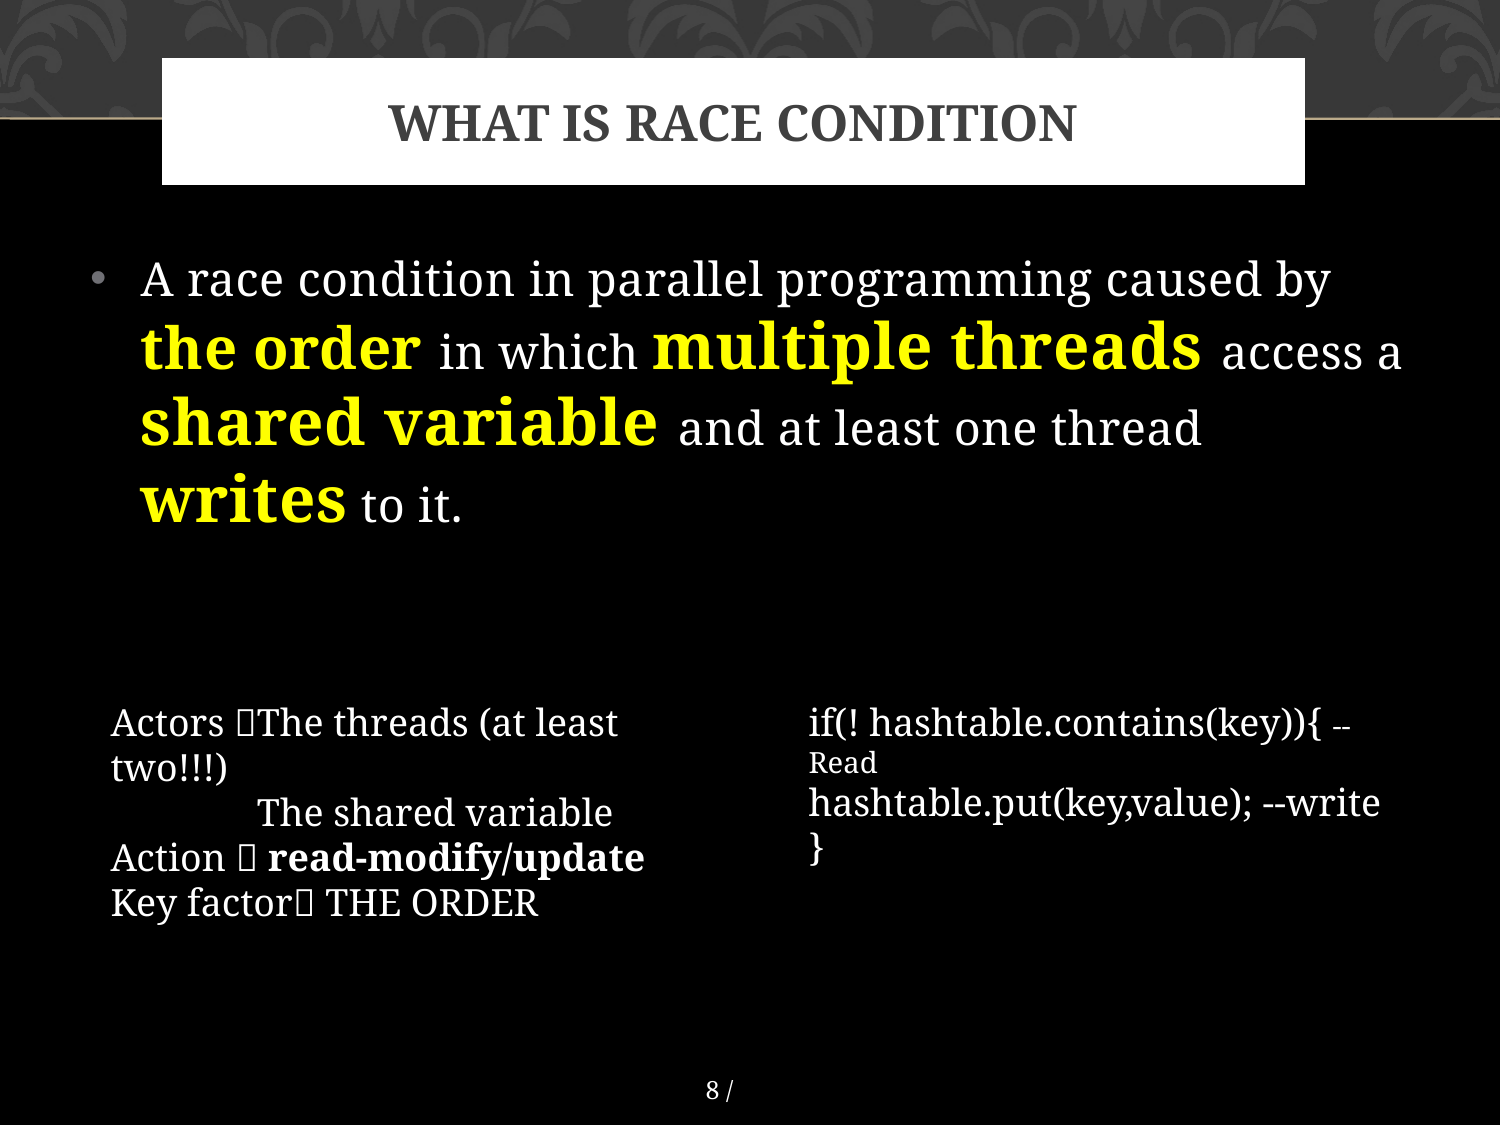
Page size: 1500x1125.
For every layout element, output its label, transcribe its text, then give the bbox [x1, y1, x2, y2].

text_box if(! hashtable.contains(key)){ --Read hashtable.put(key,value); --write } [793, 691, 1407, 877]
text_box Actors The threads (at least two!!!) The shared variable Action  read-modify/update Key factor THE ORDER [95, 691, 734, 977]
list A race condition in parallel programming caused by the order in which multiple threads access a shared variable and at least one thread writes to it. [75, 242, 1425, 544]
title What is Race Condition [162, 58, 1305, 185]
